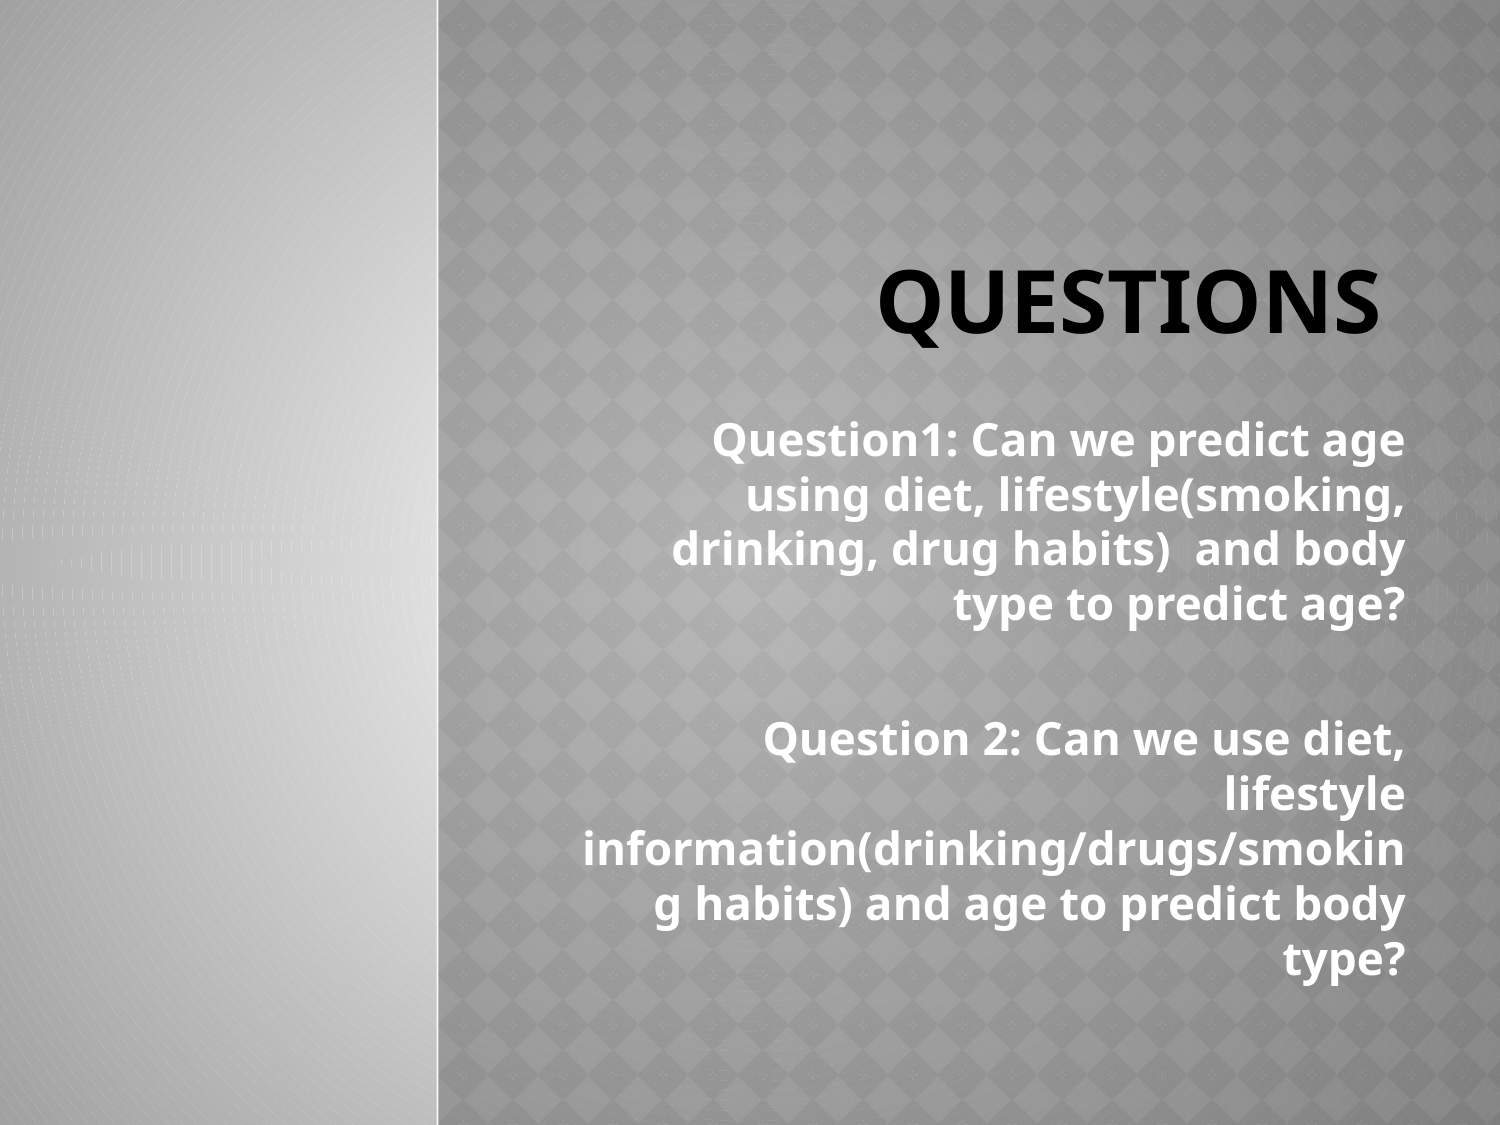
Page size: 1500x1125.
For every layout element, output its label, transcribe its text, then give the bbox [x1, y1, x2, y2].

subtitle Question1: Can we predict age using diet, lifestyle(smoking, drinking, drug habits) and body type to predict age? Question 2: Can we use diet, lifestyle information(drinking/drugs/smoking habits) and age to predict body type? [574, 410, 1414, 920]
title Questions [552, 87, 1390, 352]
